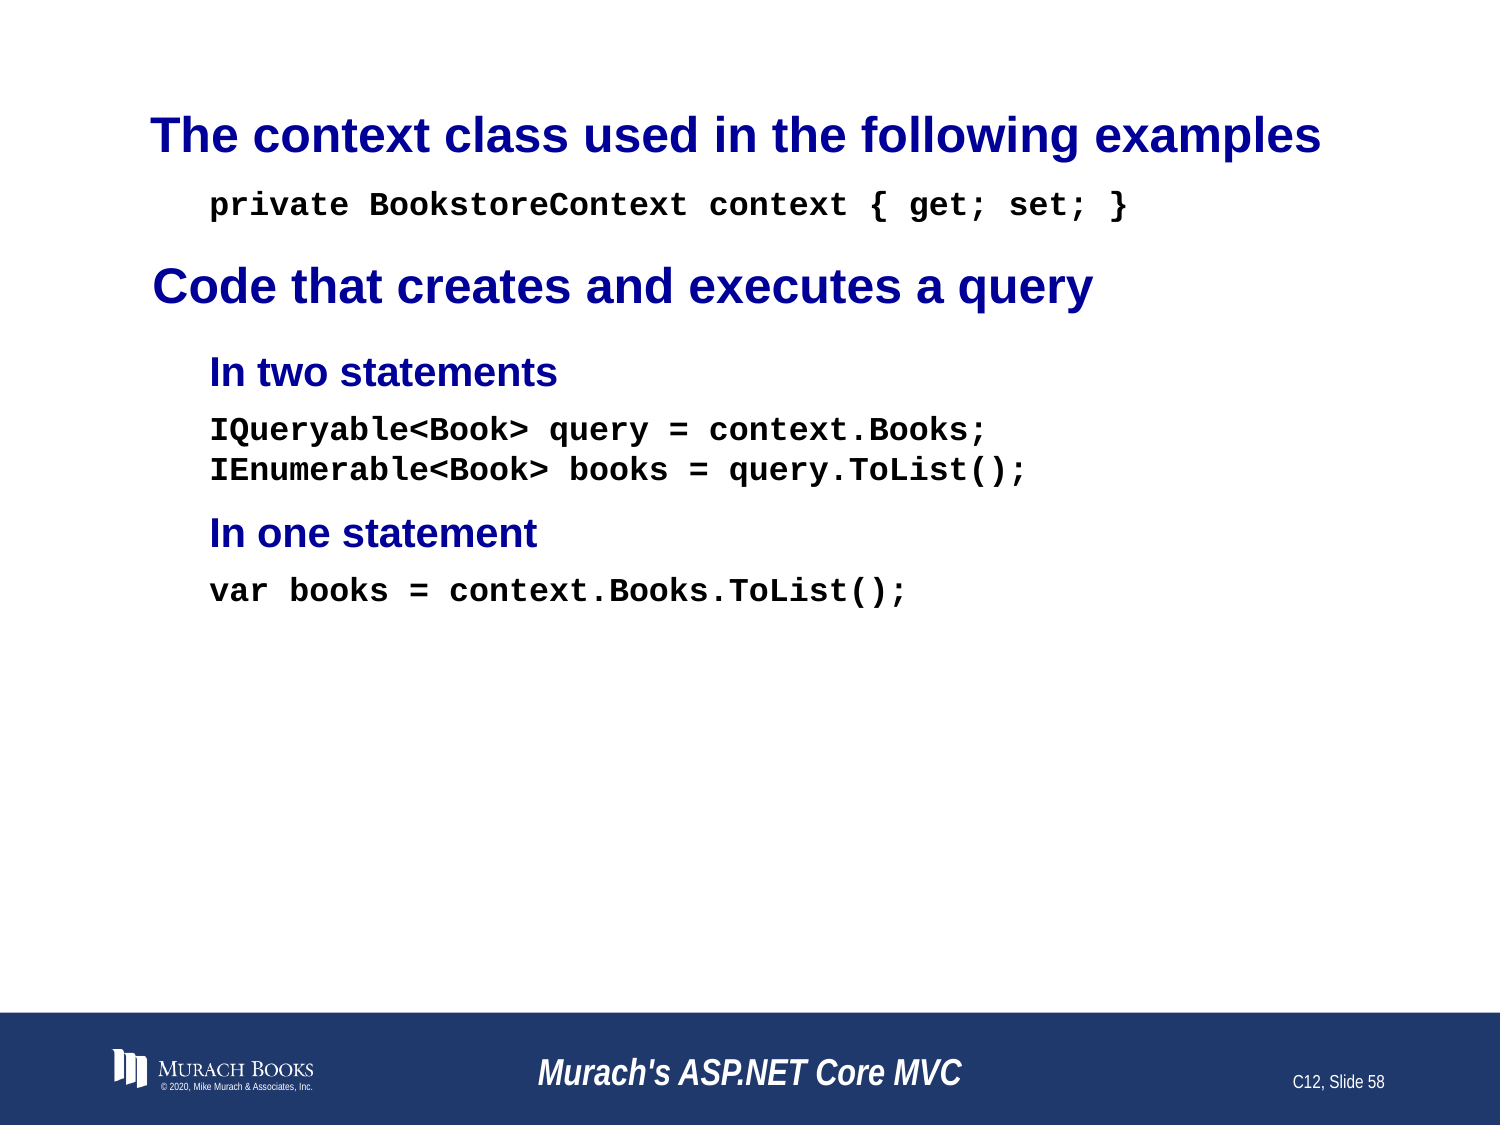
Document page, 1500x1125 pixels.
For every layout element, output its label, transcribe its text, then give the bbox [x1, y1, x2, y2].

slide_number C12, Slide 58 [1087, 1025, 1400, 1100]
title The context class used in the following examples [150, 102, 1350, 164]
footer © 2020, Mike Murach & Associates, Inc. [12, 1025, 463, 1100]
slide_number Murach's ASP.NET Core MVC [463, 1025, 1050, 1100]
list private BookstoreContext context { get; set; } Code that creates and executes a query In two statements IQueryable<Book> query = context.Books; IEnumerable<Book> books = query.ToList(); In one statement var books = context.Books.ToList(); [137, 174, 1350, 975]
